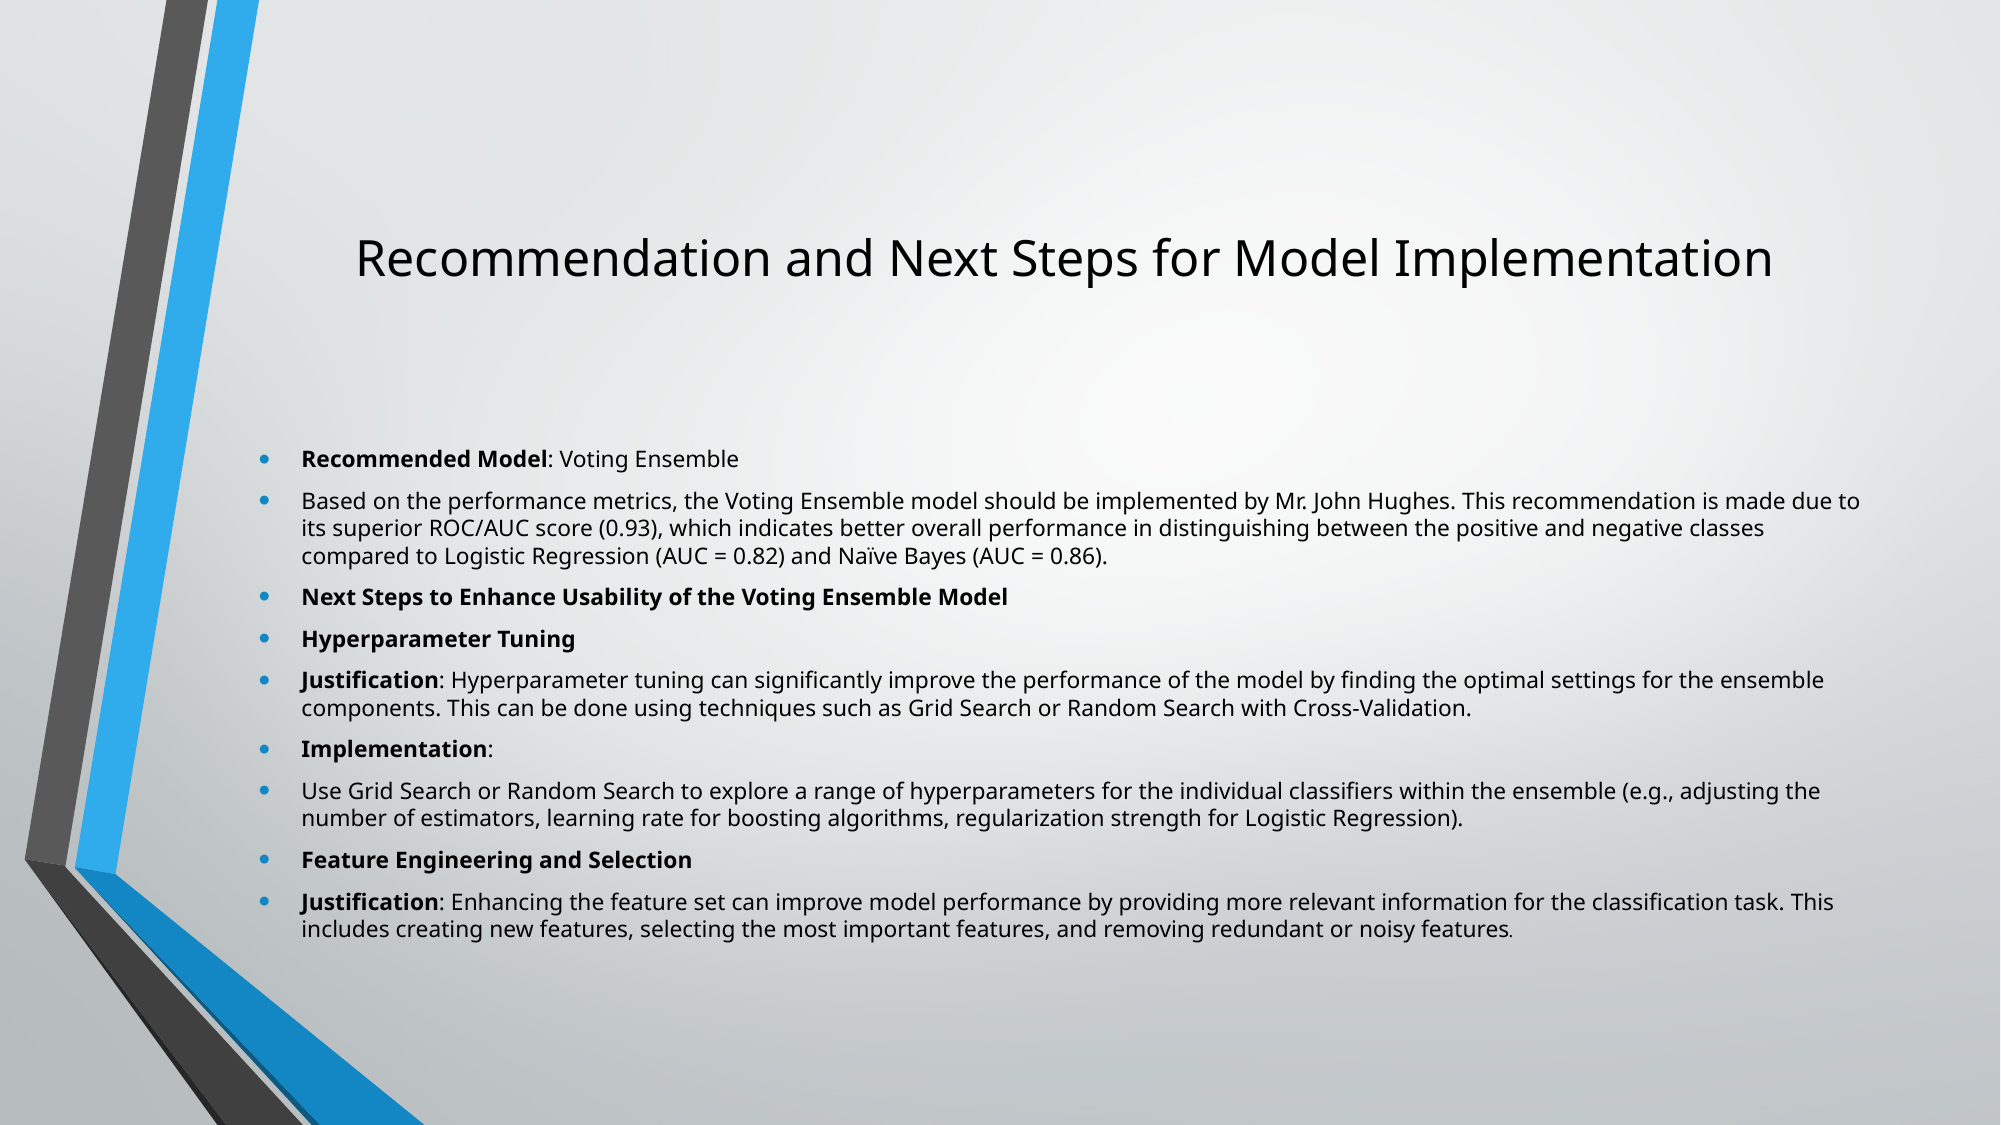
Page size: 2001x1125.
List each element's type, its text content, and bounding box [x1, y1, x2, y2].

title Recommendation and Next Steps for Model Implementation [243, 112, 1887, 400]
list Recommended Model: Voting Ensemble Based on the performance metrics, the Voting Ensemble model should be implemented by Mr. John Hughes. This recommendation is made due to its superior ROC/AUC score (0.93), which indicates better overall performance in distinguishing between the positive and negative classes compared to Logistic Regression (AUC = 0.82) and Naïve Bayes (AUC = 0.86). Next Steps to Enhance Usability of the Voting Ensemble Model Hyperparameter Tuning Justification: Hyperparameter tuning can significantly improve the performance of the model by finding the optimal settings for the ensemble components. This can be done using techniques such as Grid Search or Random Search with Cross-Validation. Implementation: Use Grid Search or Random Search to explore a range of hyperparameters for the individual classifiers within the ensemble (e.g., adjusting the number of estimators, learning rate for boosting algorithms, regularization strength for Logistic Regression). Feature Engineering and Selection Justification: Enhancing the feature set can improve model performance by providing more relevant information for the classification task. This includes creating new features, selecting the most important features, and removing redundant or noisy features. [243, 437, 1887, 950]
